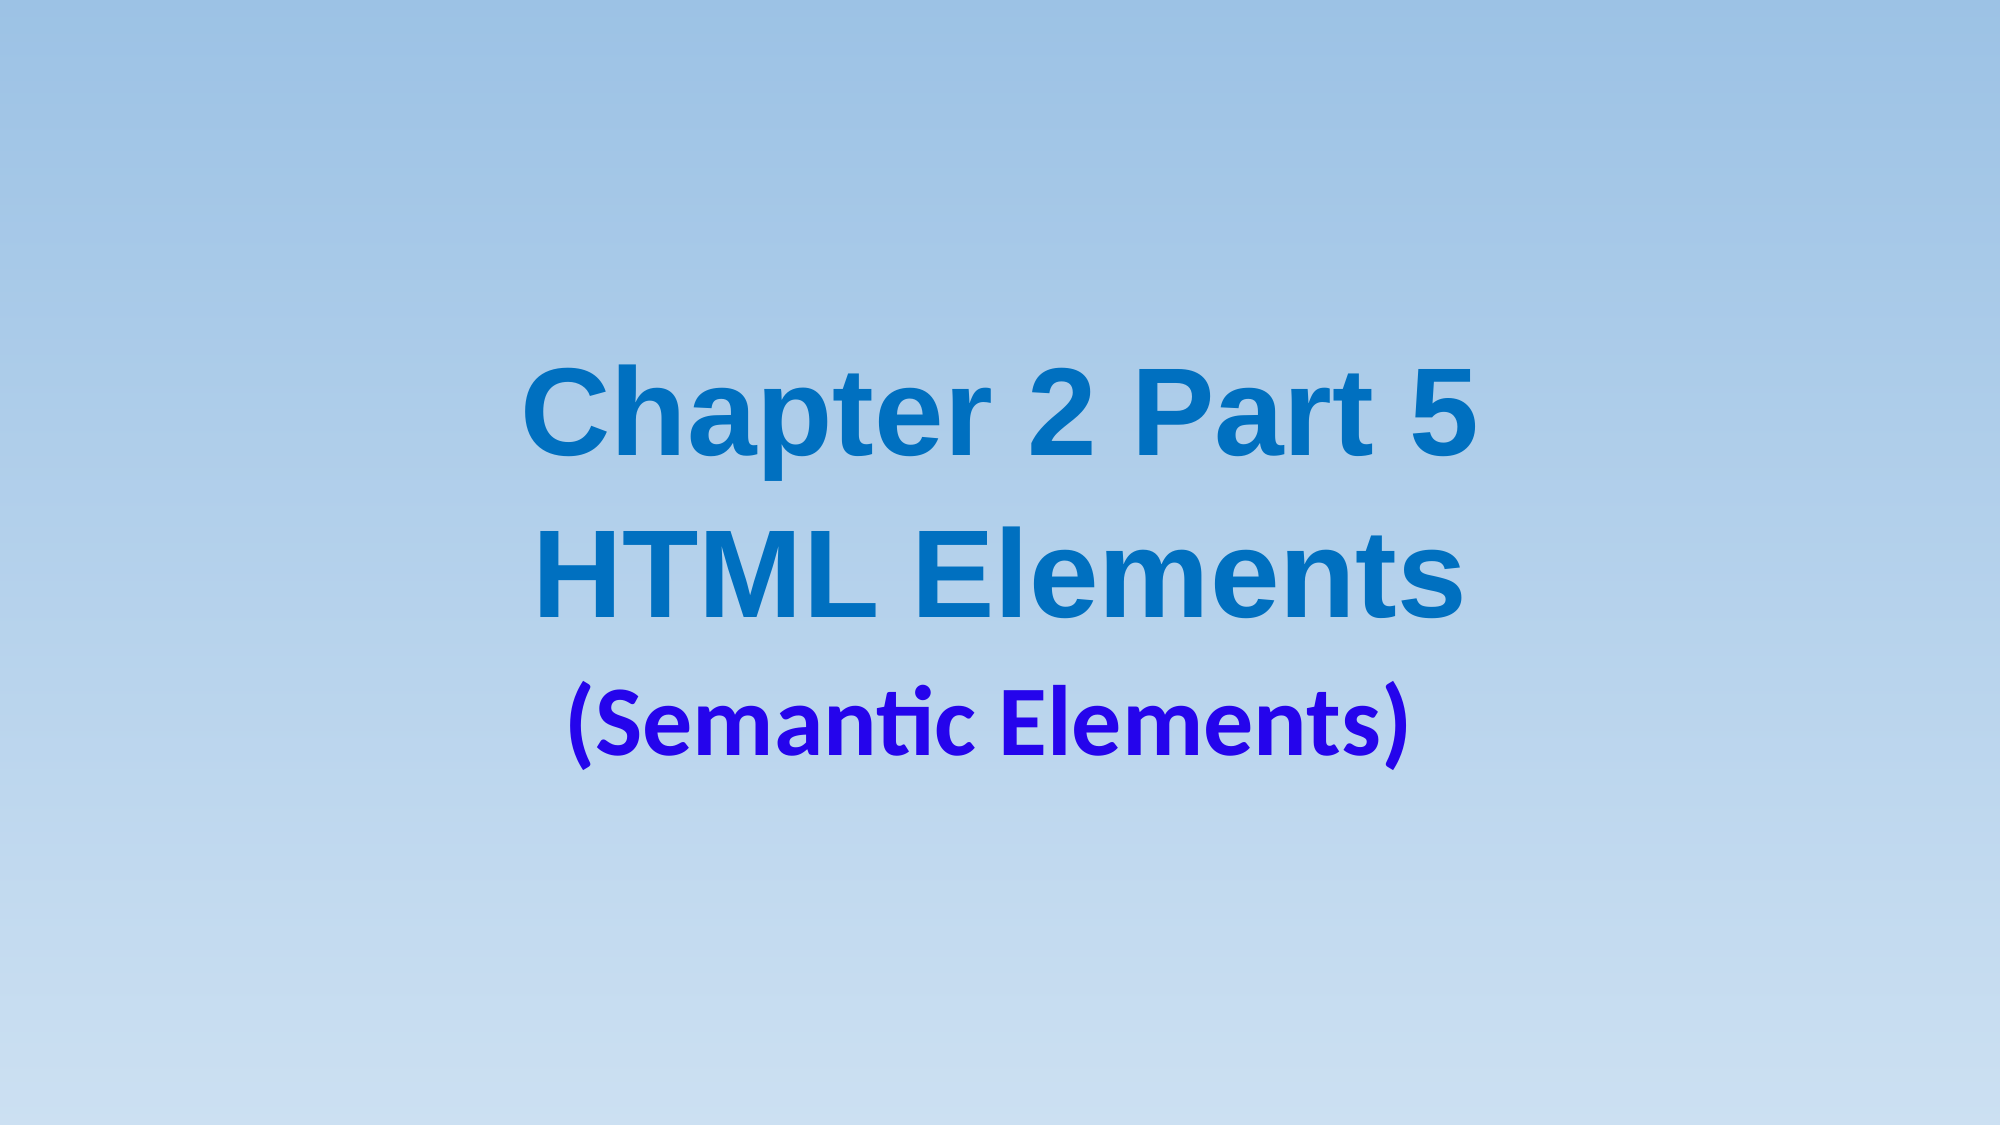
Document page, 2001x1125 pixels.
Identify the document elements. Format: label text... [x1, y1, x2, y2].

text_box Chapter 2 Part 5 HTML Elements (Semantic Elements) [30, 322, 1970, 912]
